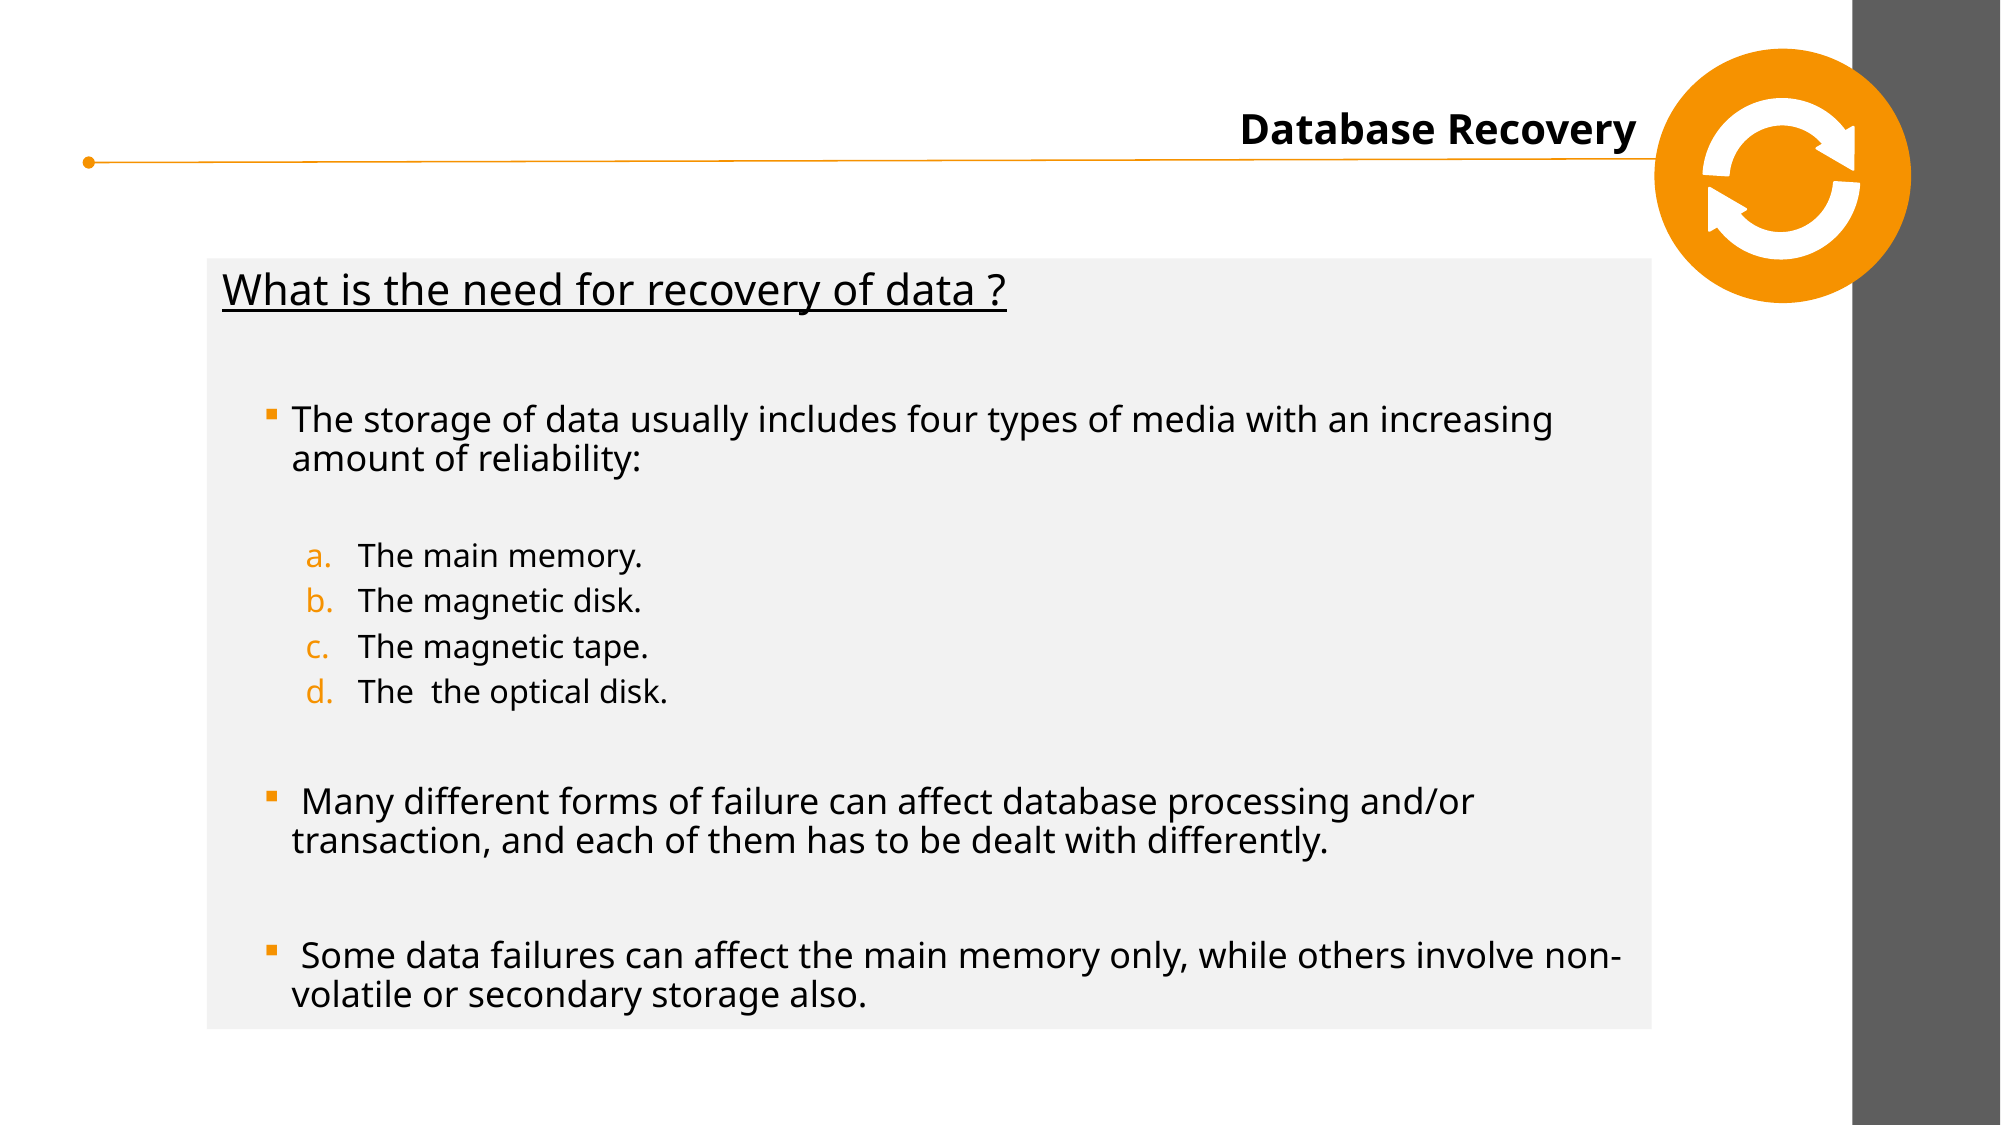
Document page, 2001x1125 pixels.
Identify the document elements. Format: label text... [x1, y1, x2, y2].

list What is the need for recovery of data ? The storage of data usually includes four types of media with an increasing amount of reliability: The main memory. The magnetic disk. The magnetic tape. The the optical disk. Many different forms of failure can affect database processing and/or transaction, and each of them has to be dealt with differently. Some data failures can affect the main memory only, while others involve non-volatile or secondary storage also. [206, 315, 1652, 1030]
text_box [88, 48, 1912, 304]
